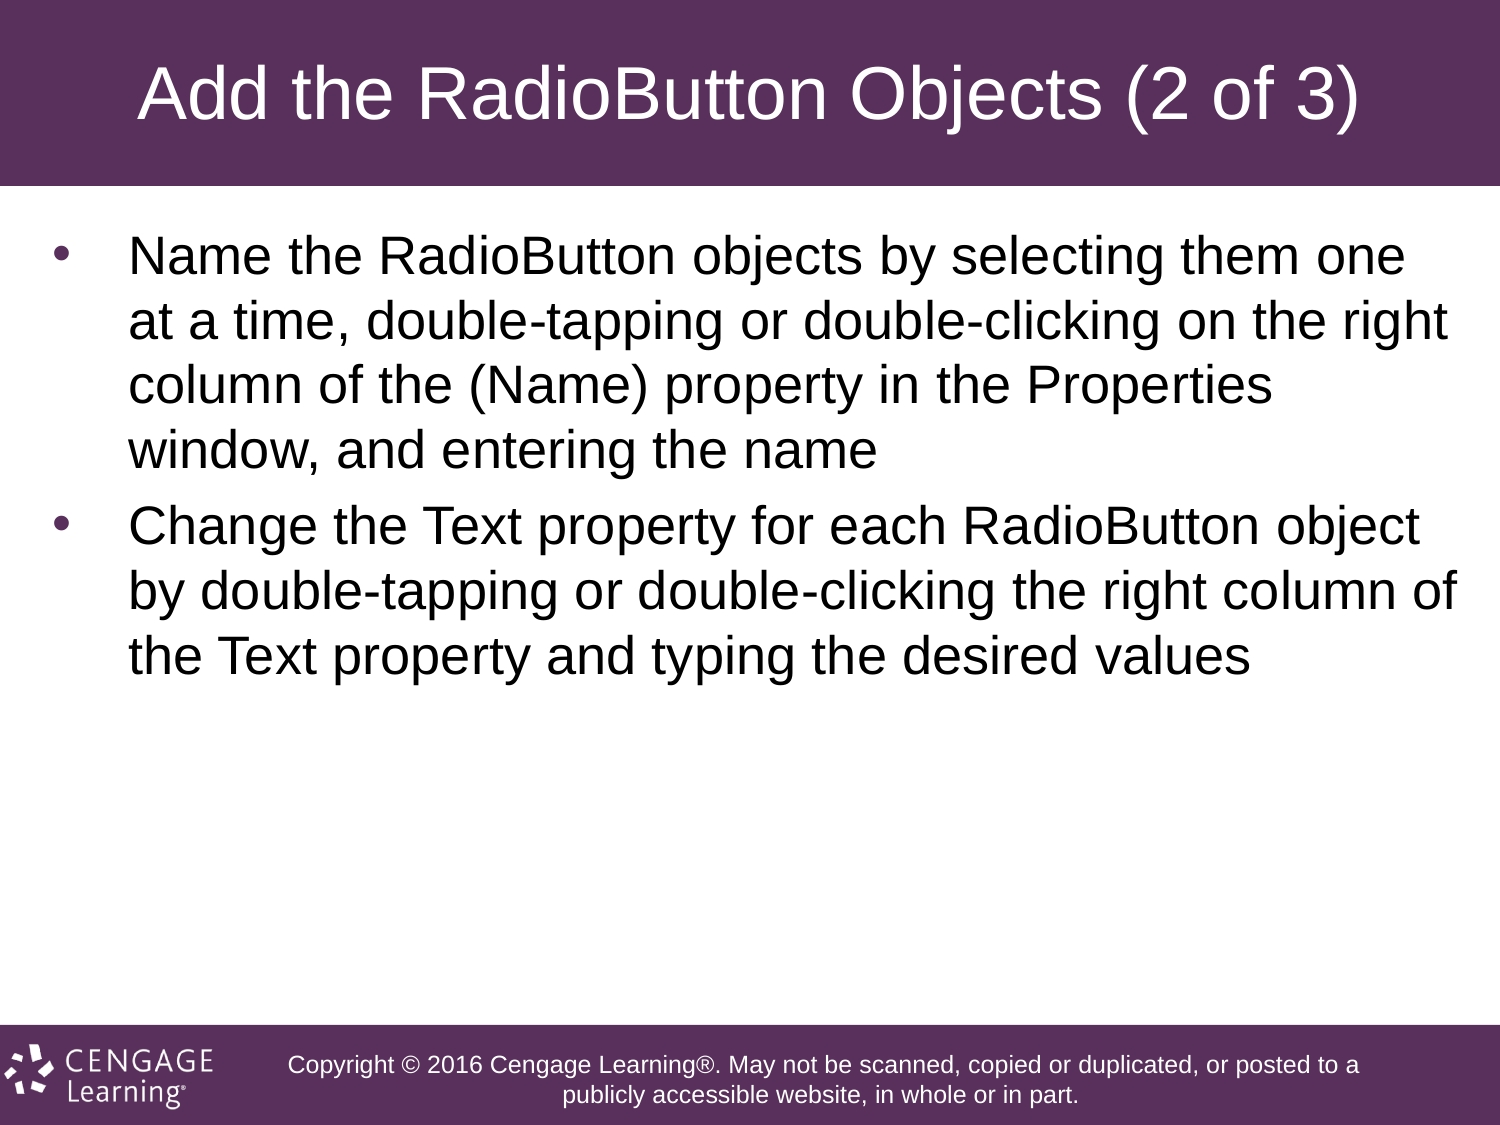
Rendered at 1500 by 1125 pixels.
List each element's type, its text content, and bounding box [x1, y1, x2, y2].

picture [0, 1040, 216, 1113]
title Add the RadioButton Objects (2 of 3) [7, 4, 1493, 175]
list Name the RadioButton objects by selecting them one at a time, double-tapping or double-clicking on the right column of the (Name) property in the Properties window, and entering the name Change the Text property for each RadioButton object by double-tapping or double-clicking the right column of the Text property and typing the desired values [37, 212, 1475, 1005]
